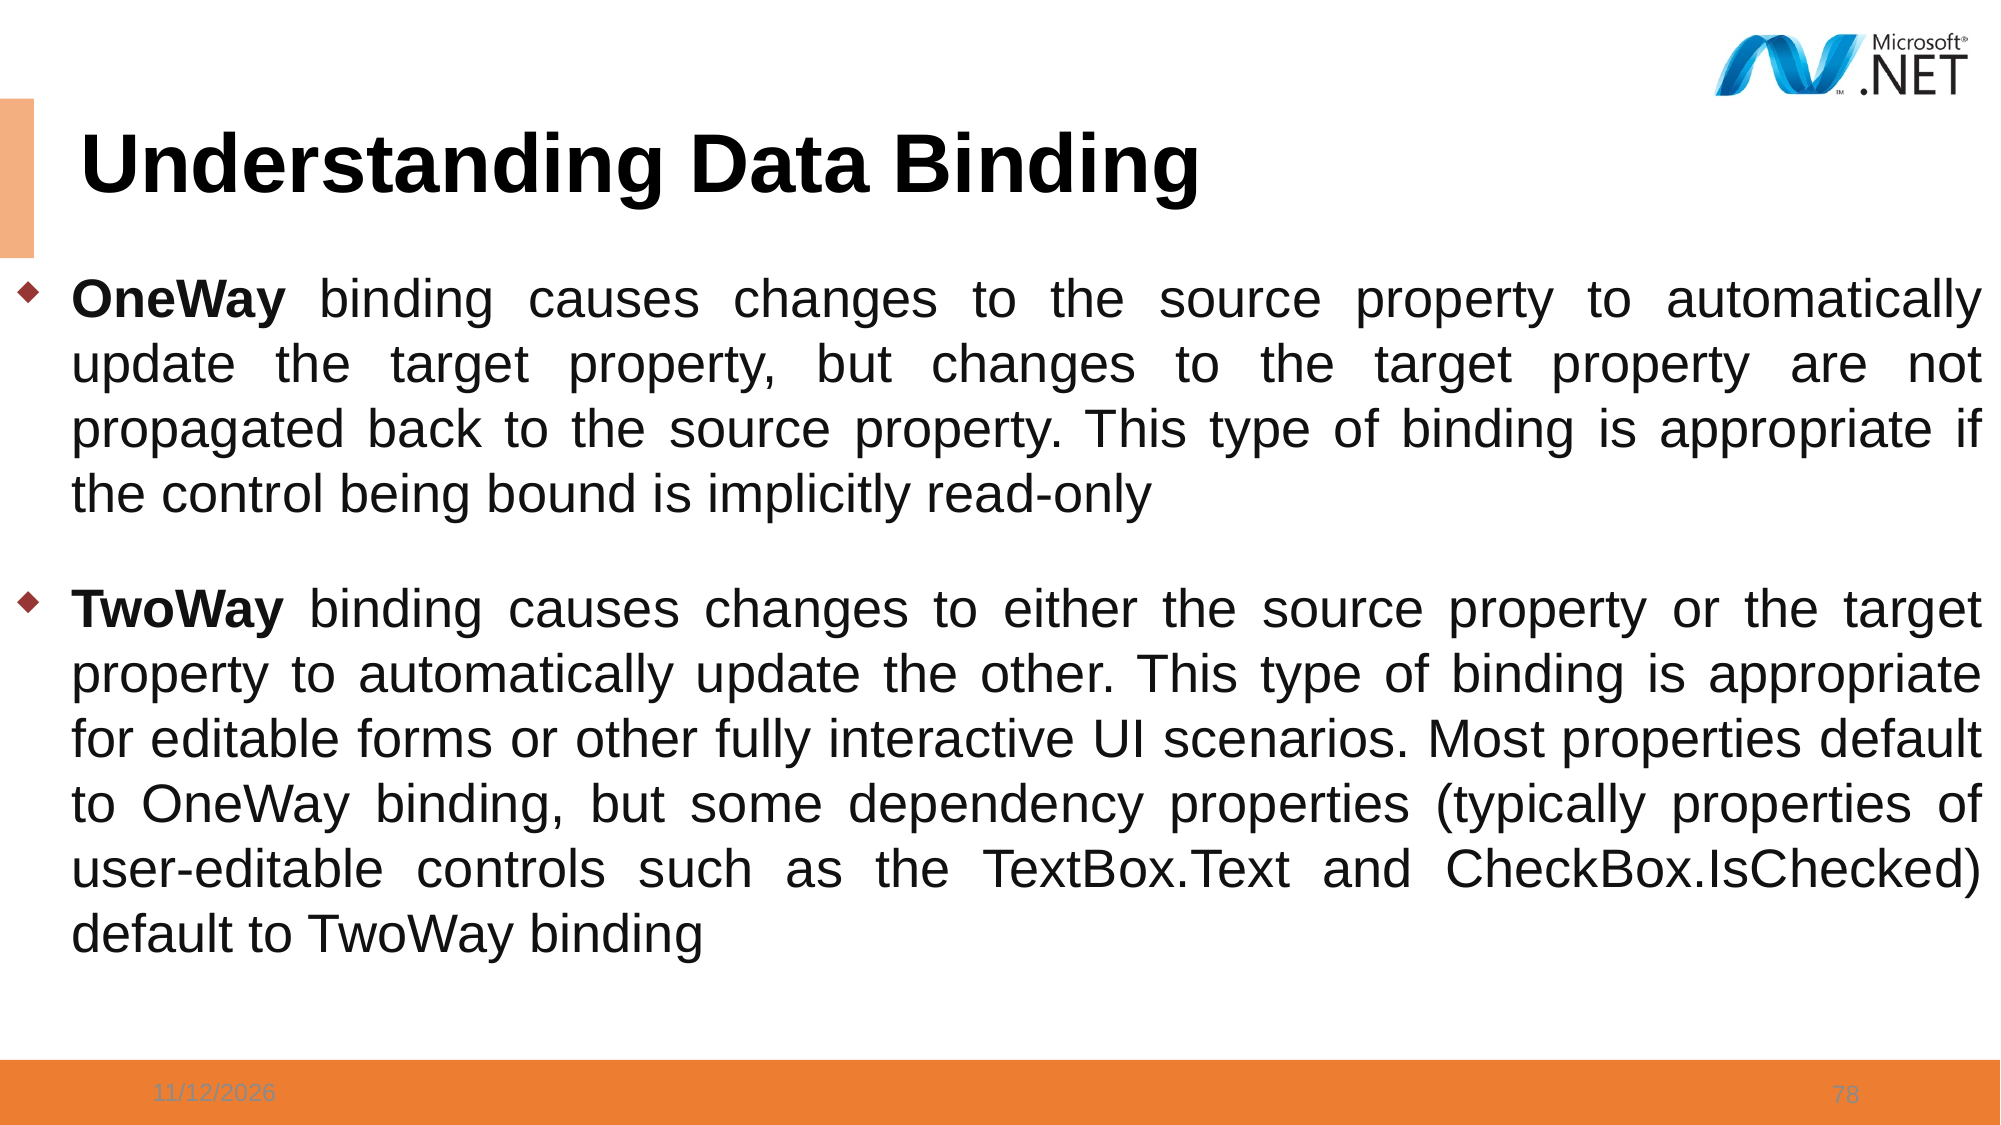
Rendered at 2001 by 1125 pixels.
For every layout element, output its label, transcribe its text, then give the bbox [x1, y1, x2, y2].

picture [1679, 0, 2001, 129]
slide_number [137, 1061, 588, 1122]
text_box OneWay binding causes changes to the source property to automatically update the target property, but changes to the target property are not propagated back to the source property. This type of binding is appropriate if the control being bound is implicitly read-only TwoWay binding causes changes to either the source property or the target property to automatically update the other. This type of binding is appropriate for editable forms or other fully interactive UI scenarios. Most properties default to OneWay binding, but some dependency properties (typically properties of user-editable controls such as the TextBox.Text and CheckBox.IsChecked) default to TwoWay binding [0, 255, 2000, 971]
slide_number 78 [1424, 1063, 1875, 1123]
title Understanding Data Binding [65, 118, 1317, 213]
